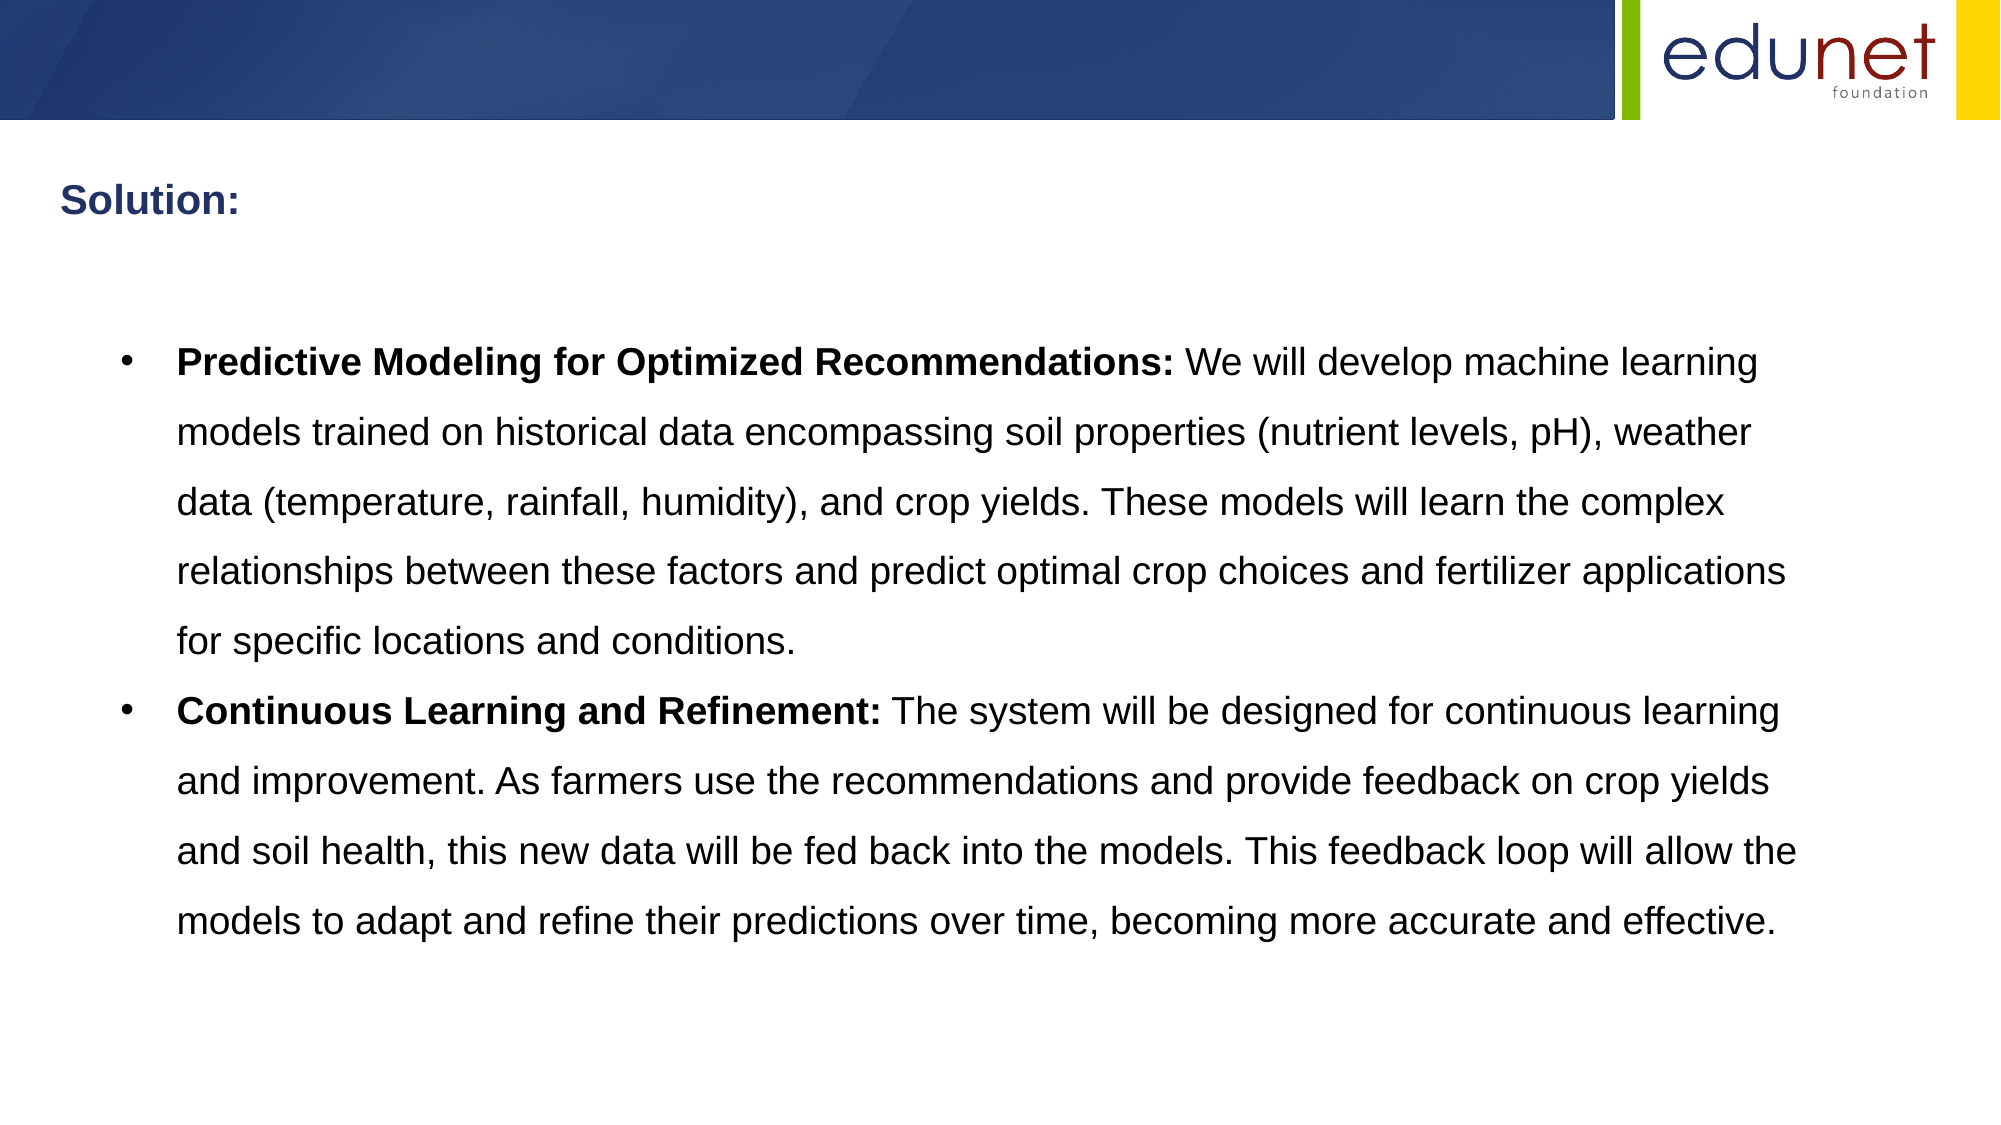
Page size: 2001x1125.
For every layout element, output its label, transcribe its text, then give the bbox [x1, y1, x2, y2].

text_box Predictive Modeling for Optimized Recommendations: We will develop machine learning models trained on historical data encompassing soil properties (nutrient levels, pH), weather data (temperature, rainfall, humidity), and crop yields. These models will learn the complex relationships between these factors and predict optimal crop choices and fertilizer applications for specific locations and conditions. Continuous Learning and Refinement: The system will be designed for continuous learning and improvement. As farmers use the recommendations and provide feedback on crop yields and soil health, this new data will be fed back into the models. This feedback loop will allow the models to adapt and refine their predictions over time, becoming more accurate and effective. [105, 305, 1842, 950]
picture [1652, 12, 1948, 108]
text_box Solution: [45, 165, 1047, 231]
